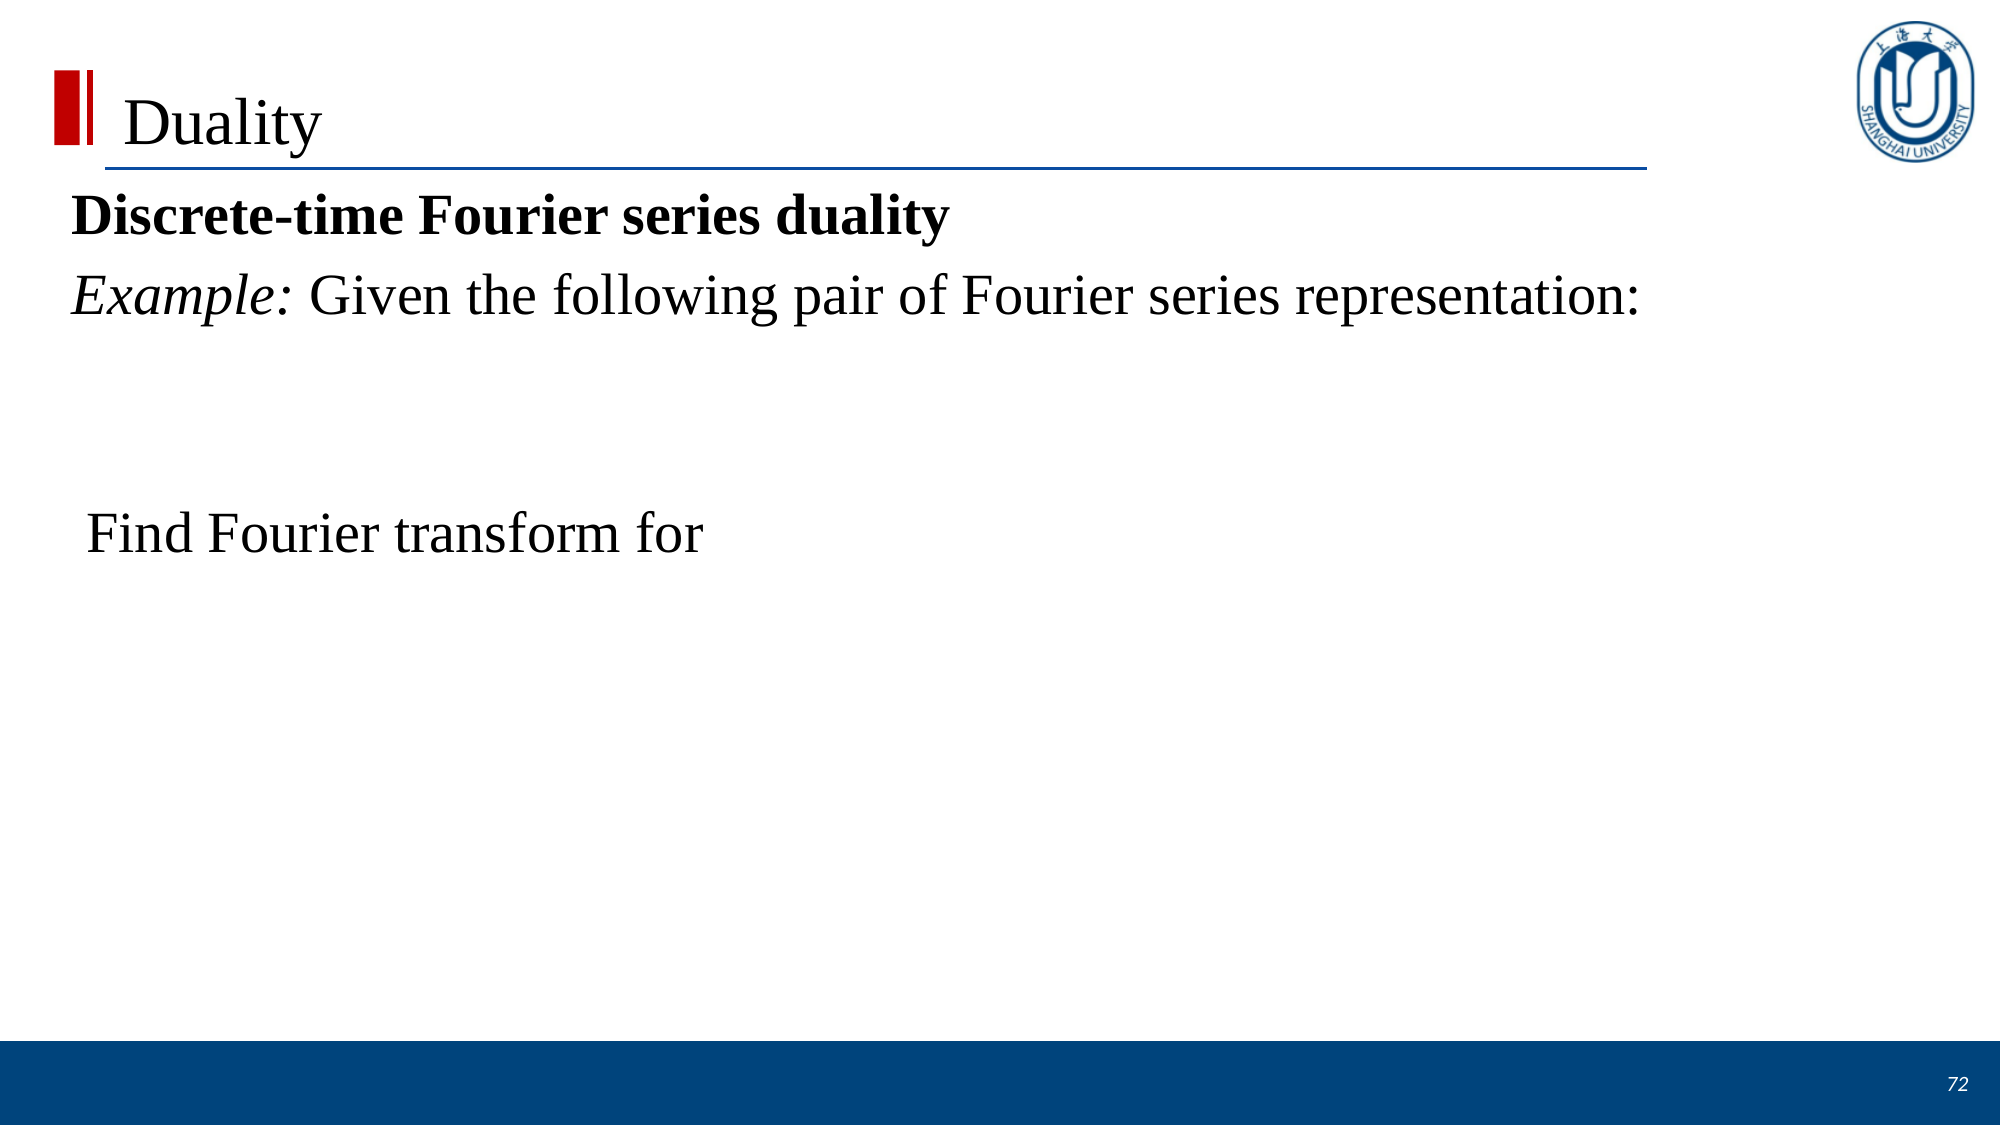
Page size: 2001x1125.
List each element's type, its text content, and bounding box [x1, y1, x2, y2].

picture [1855, 21, 1978, 163]
title Duality [108, 37, 1857, 167]
slide_number 72 [1768, 1052, 1984, 1113]
